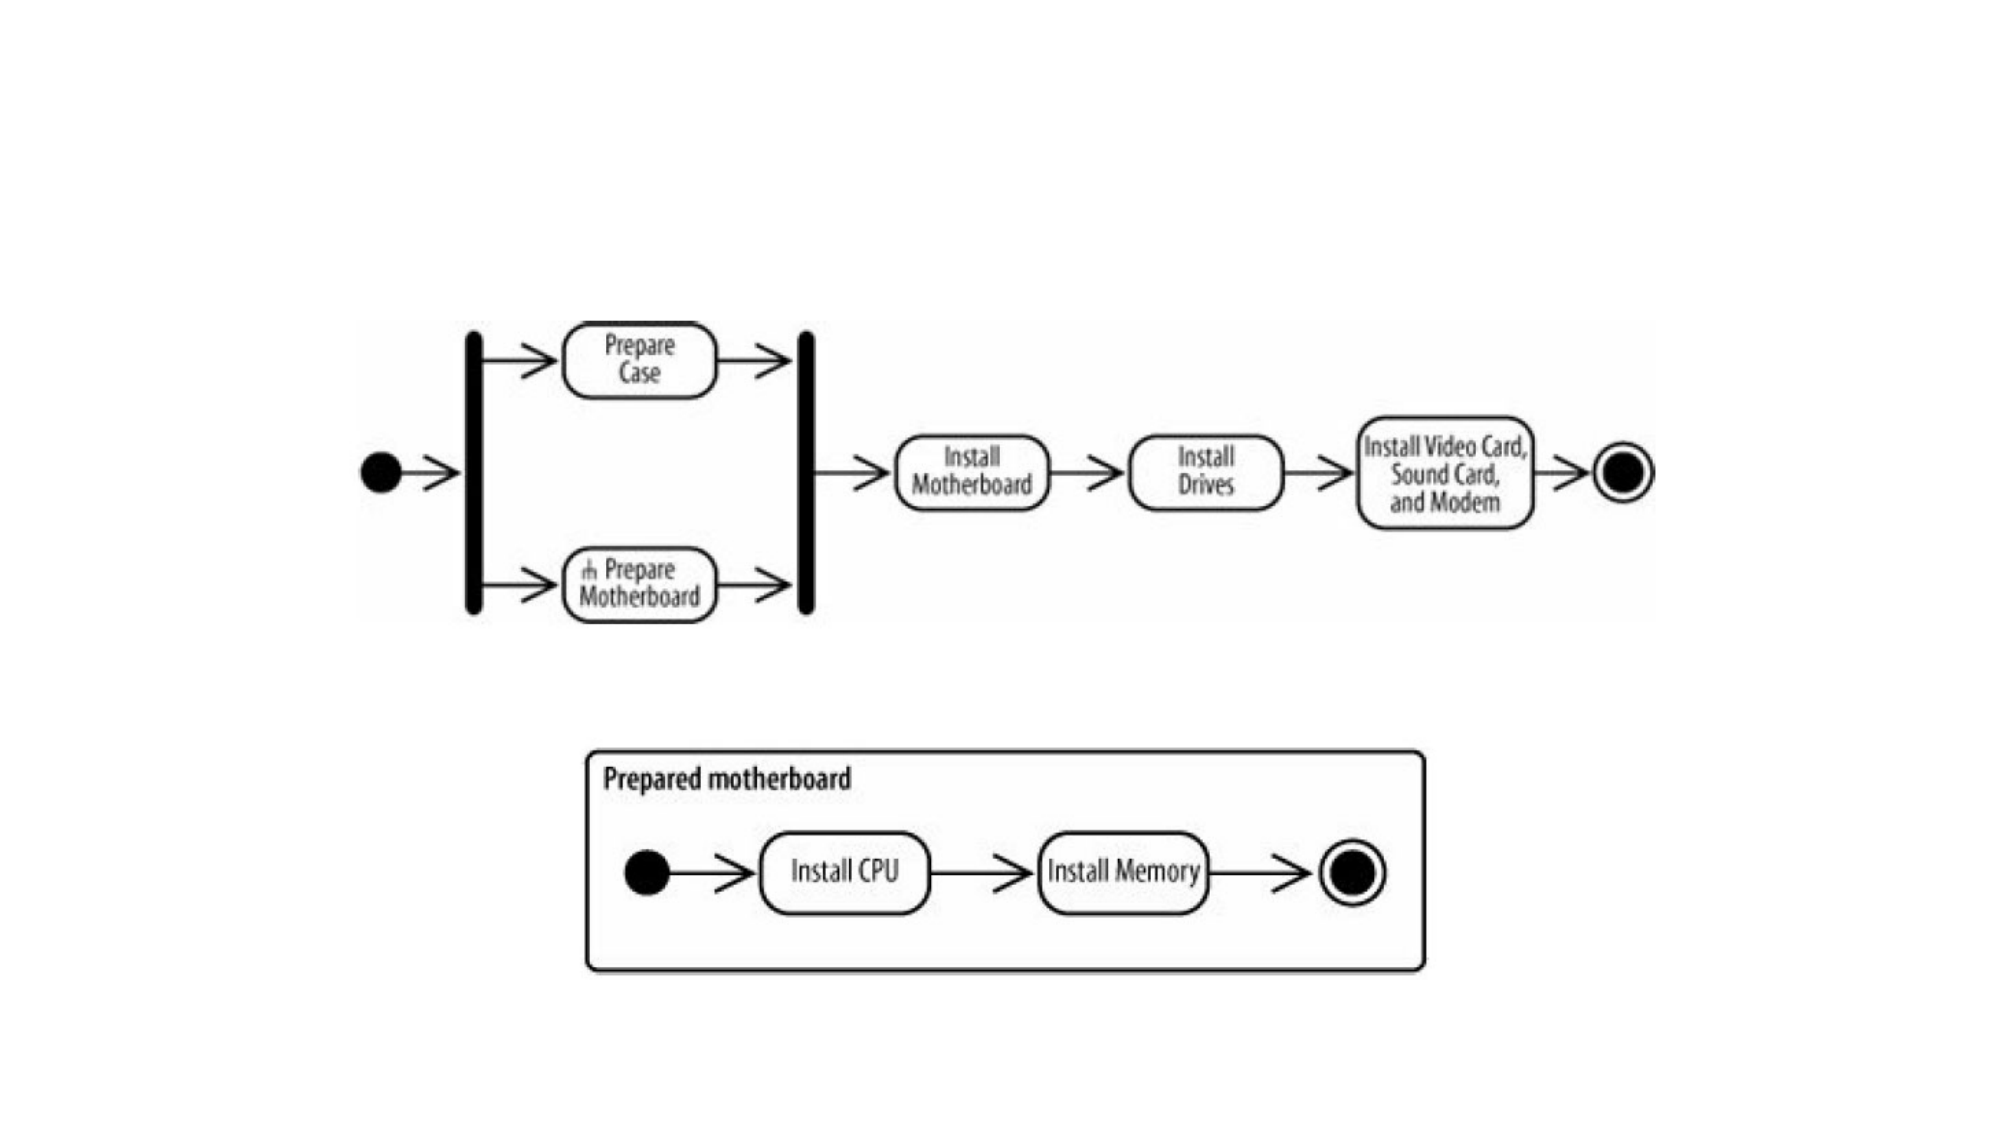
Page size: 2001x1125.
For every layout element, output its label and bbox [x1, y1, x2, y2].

list [306, 299, 1694, 1014]
